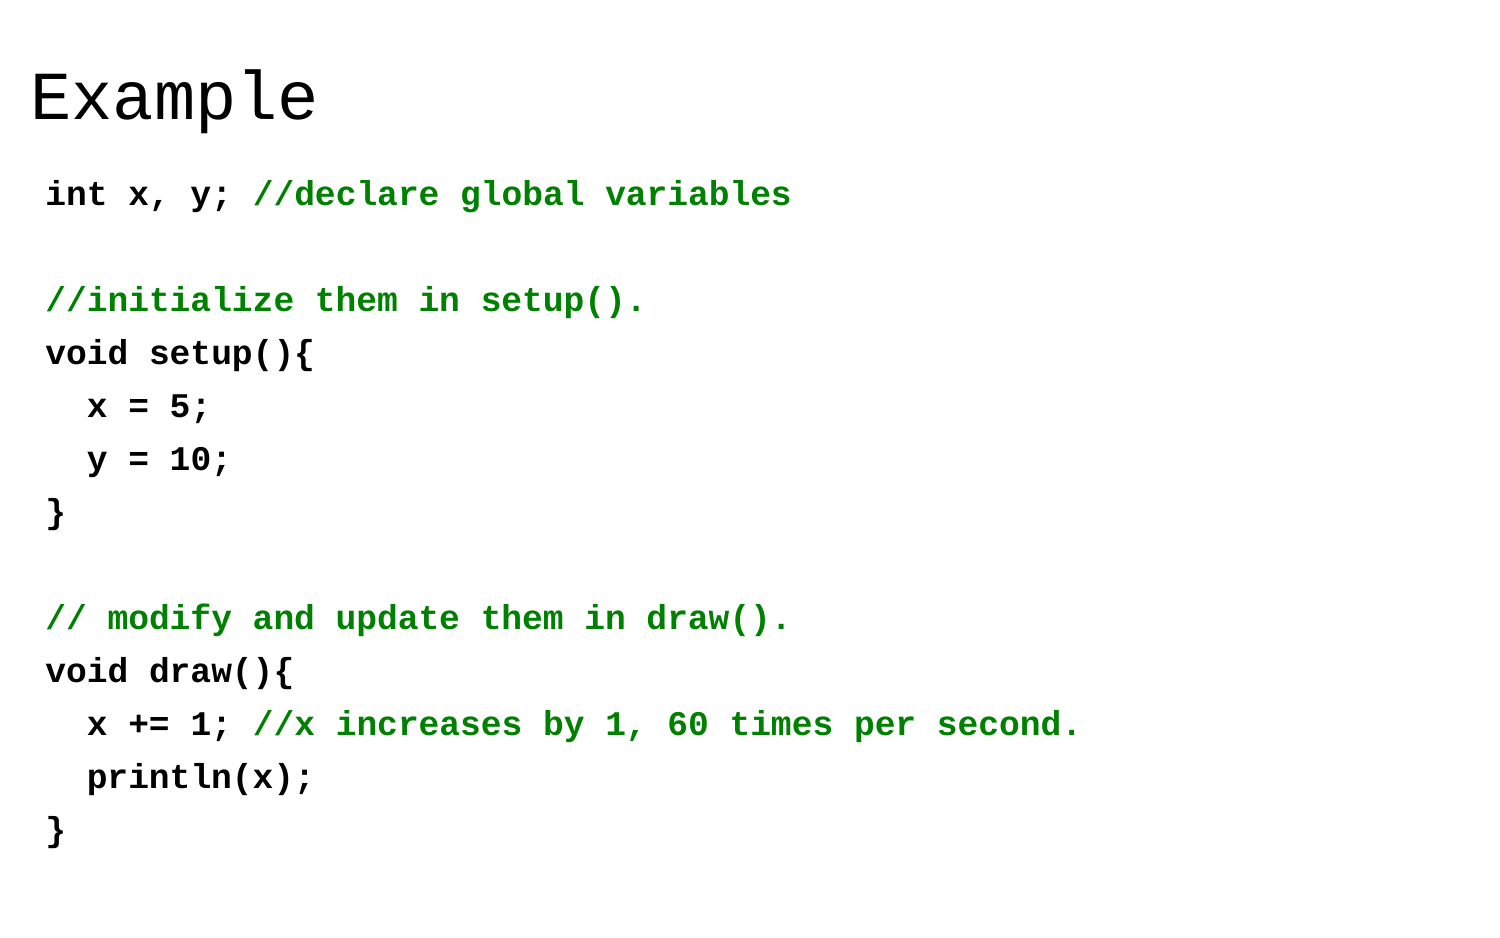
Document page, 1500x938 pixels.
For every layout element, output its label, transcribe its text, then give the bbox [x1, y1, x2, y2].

title Example [30, 51, 1127, 135]
list int x, y; //declare global variables //initialize them in setup(). void setup(){ x = 5; y = 10; } // modify and update them in draw(). void draw(){ x += 1; //x increases by 1, 60 times per second. println(x); } [30, 168, 1416, 902]
